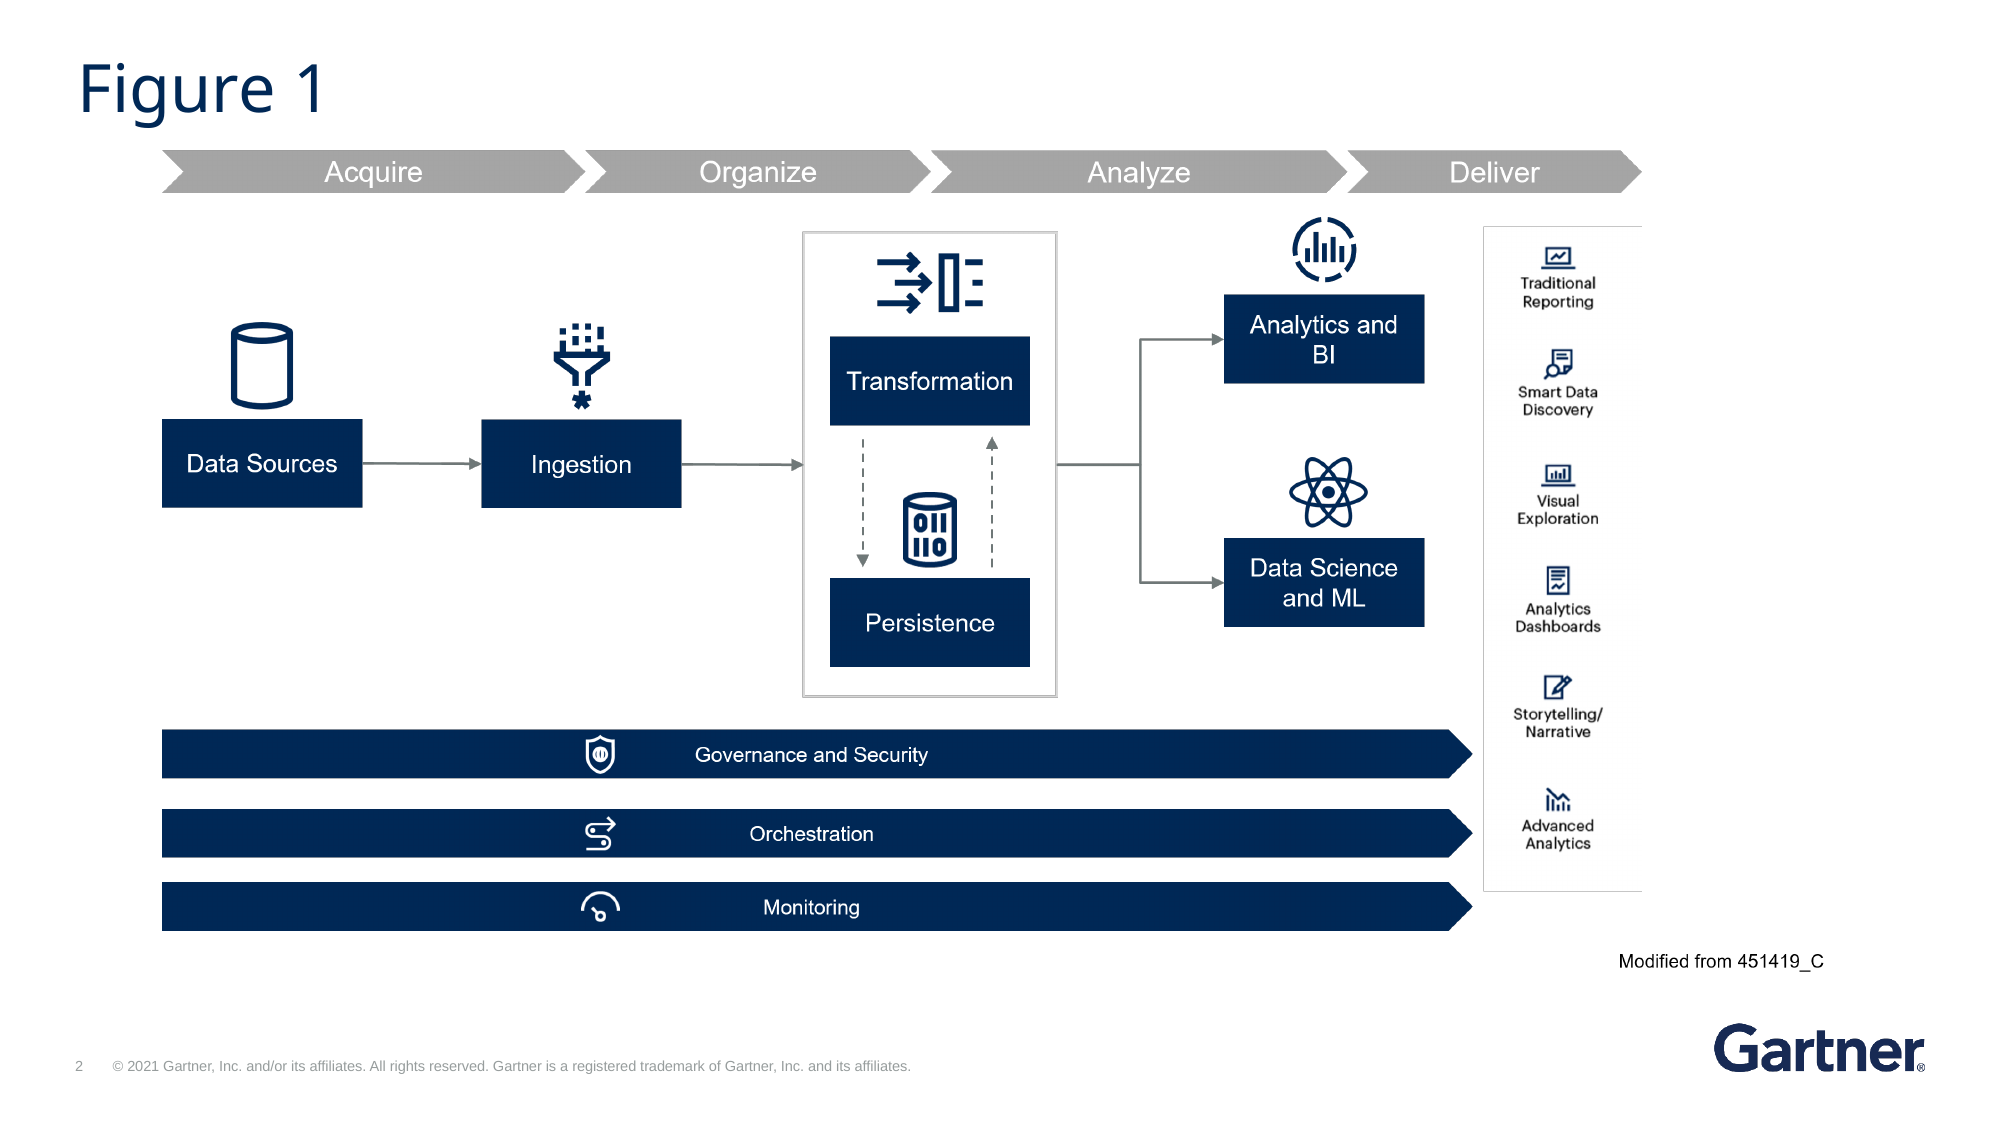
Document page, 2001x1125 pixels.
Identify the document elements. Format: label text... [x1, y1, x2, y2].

picture [162, 145, 1839, 983]
picture [1714, 1023, 1925, 1072]
text_box Figure 1 [62, 38, 1932, 134]
